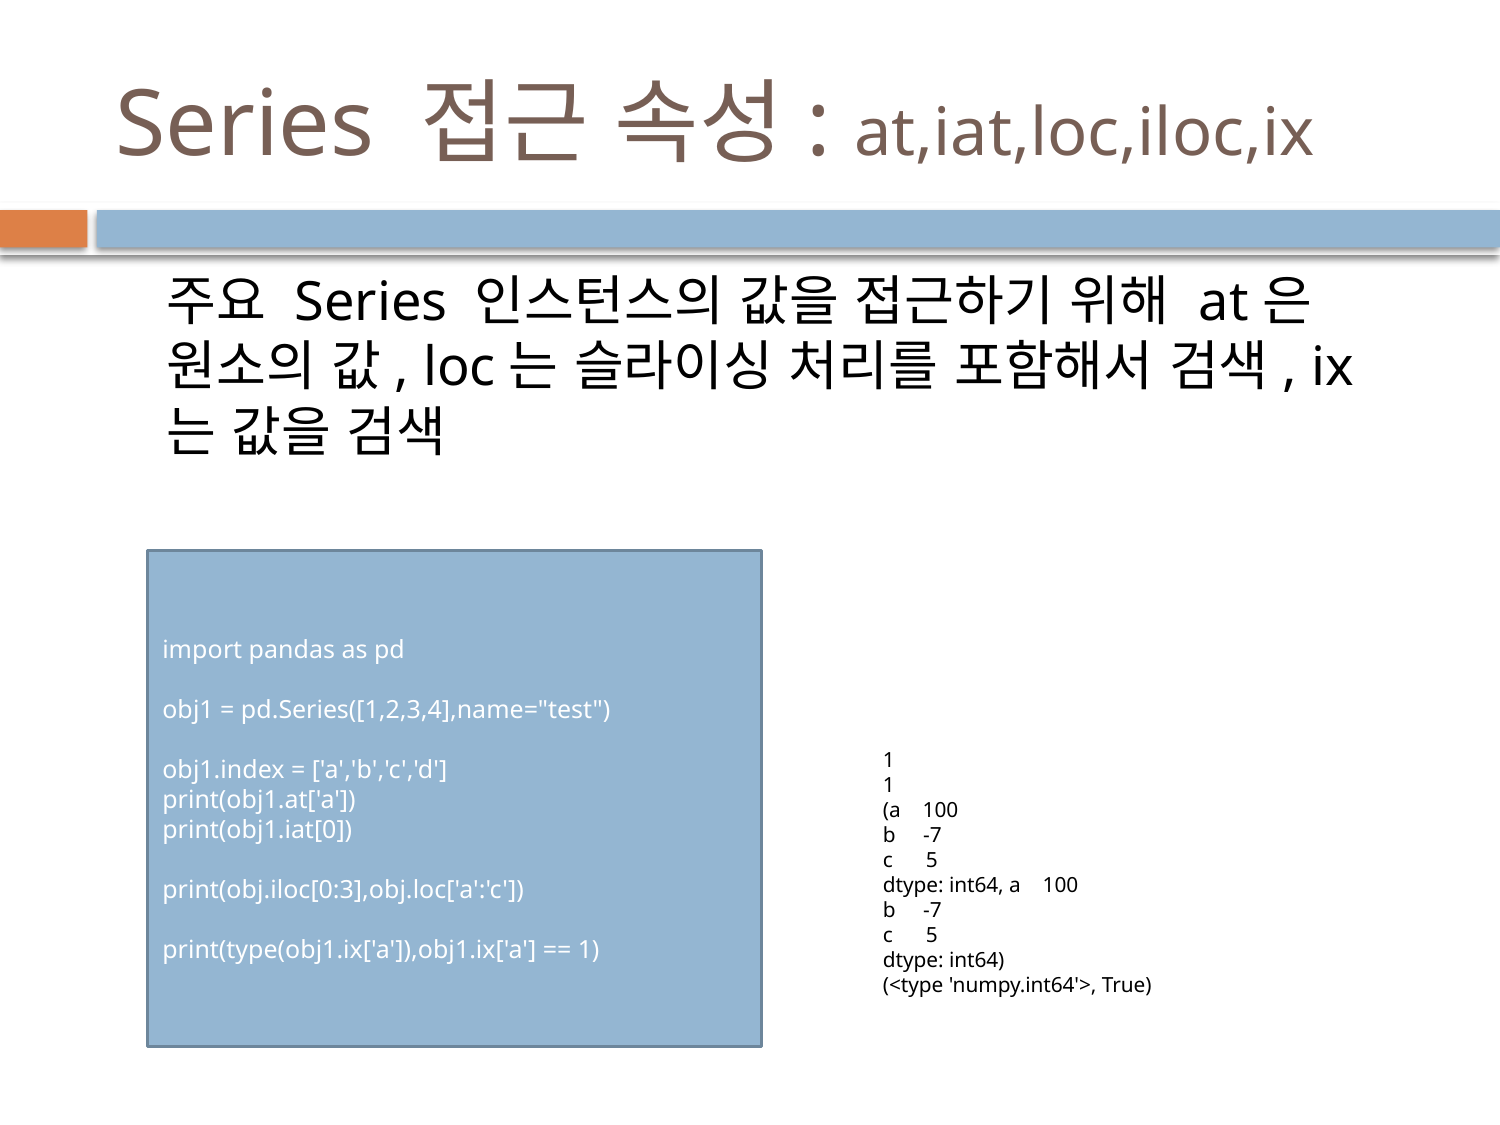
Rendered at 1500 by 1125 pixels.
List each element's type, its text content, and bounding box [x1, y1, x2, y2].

text_box 1 1 (a 100 b -7 c 5 dtype: int64, a 100 b -7 c 5 dtype: int64) (<type 'numpy.int64'>, True) [868, 739, 1447, 1030]
text_box import pandas as pd obj1 = pd.Series([1,2,3,4],name="test") obj1.index = ['a','b','c','d'] print(obj1.at['a']) print(obj1.iat[0]) print(obj.iloc[0:3],obj.loc['a':'c']) print(type(obj1.ix['a']),obj1.ix['a'] == 1) [146, 549, 763, 1048]
list 주요 Series 인스턴스의 값을 접근하기 위해 at은 원소의 값, loc는 슬라이싱 처리를 포함해서 검색, ix는 값을 검색 [76, 259, 1427, 492]
title Series 접근 속성: at,iat,loc,iloc,ix [100, 37, 1438, 200]
